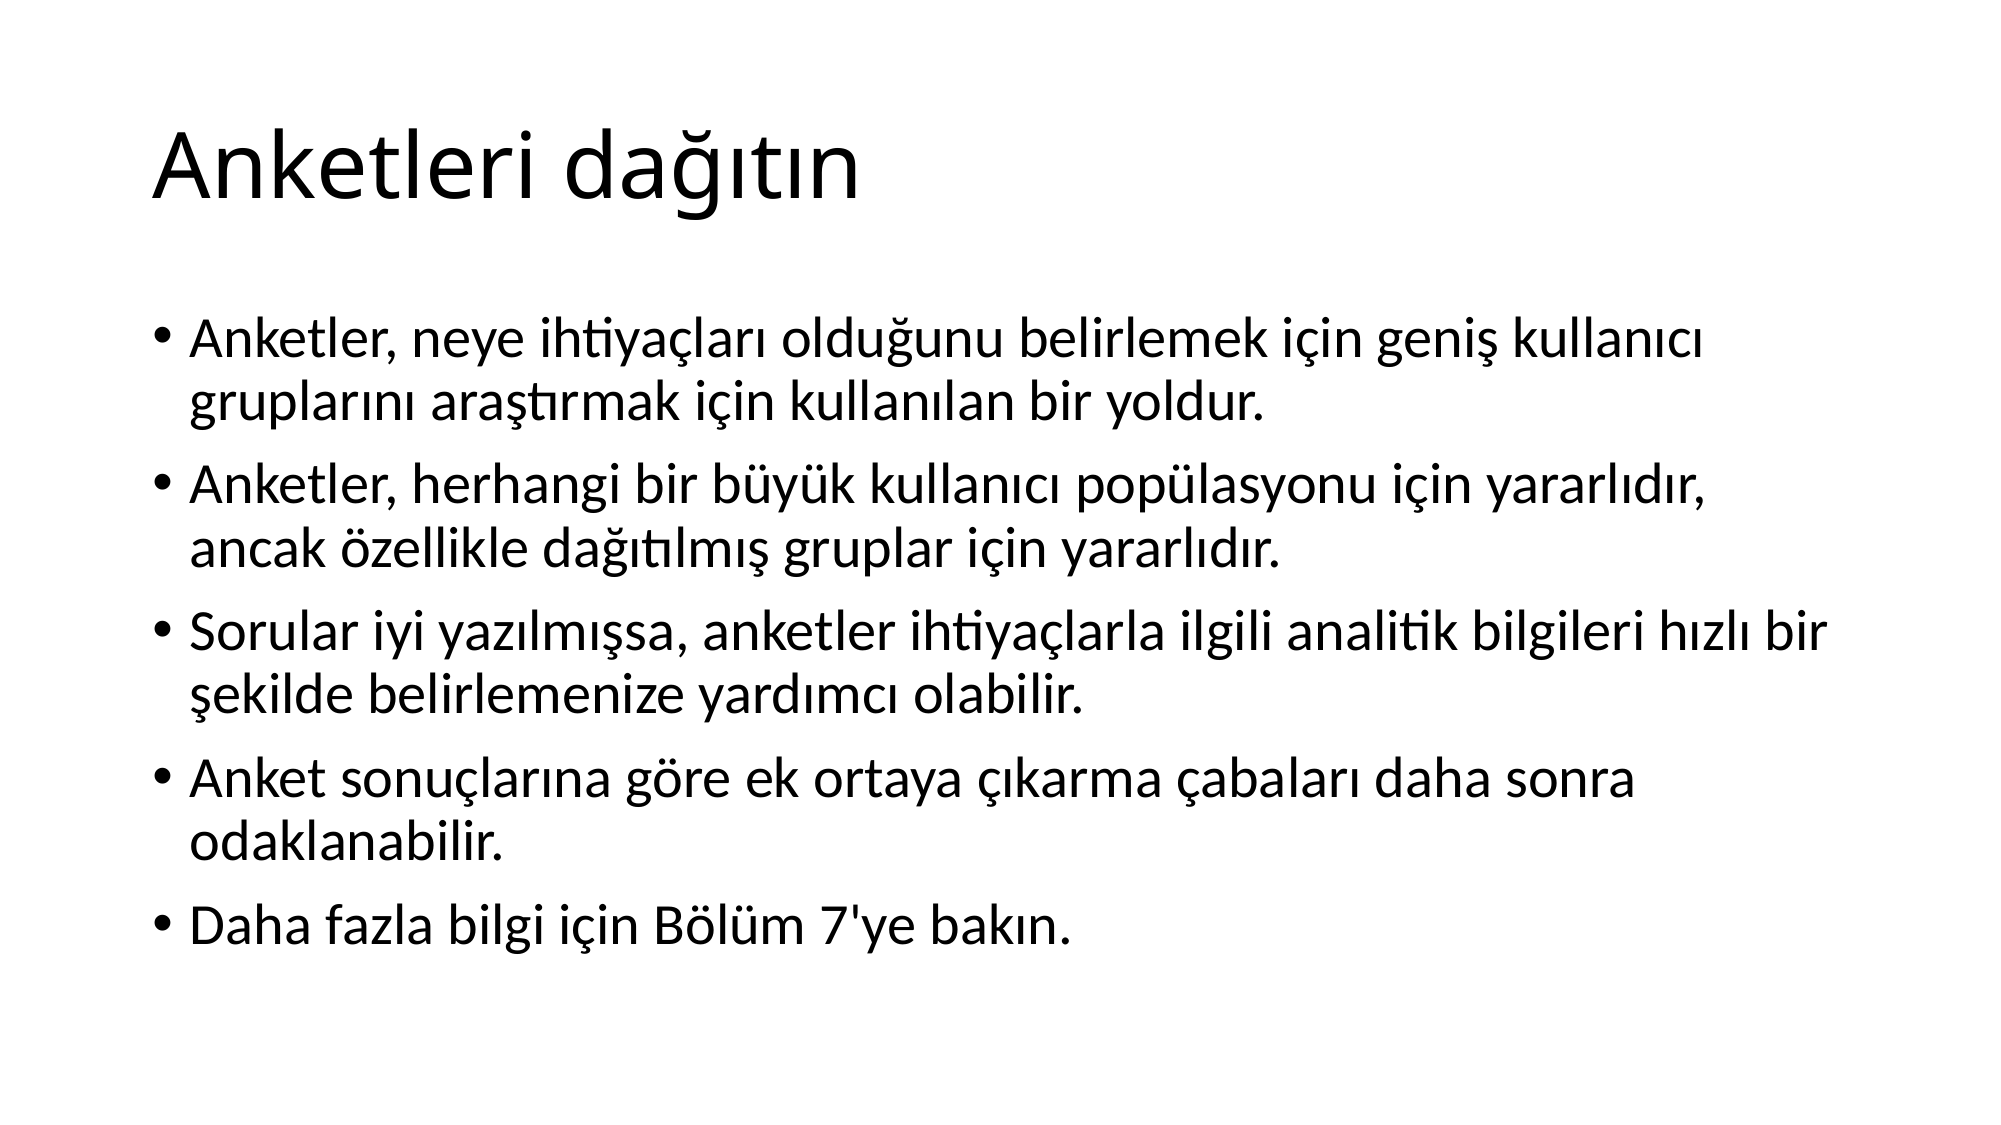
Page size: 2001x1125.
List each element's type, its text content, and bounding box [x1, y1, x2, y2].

title Anketleri dağıtın [137, 59, 1863, 278]
list Anketler, neye ihtiyaçları olduğunu belirlemek için geniş kullanıcı gruplarını araştırmak için kullanılan bir yoldur. Anketler, herhangi bir büyük kullanıcı popülasyonu için yararlıdır, ancak özellikle dağıtılmış gruplar için yararlıdır. Sorular iyi yazılmışsa, anketler ihtiyaçlarla ilgili analitik bilgileri hızlı bir şekilde belirlemenize yardımcı olabilir. Anket sonuçlarına göre ek ortaya çıkarma çabaları daha sonra odaklanabilir. Daha fazla bilgi için Bölüm 7'ye bakın. [137, 299, 1863, 1014]
